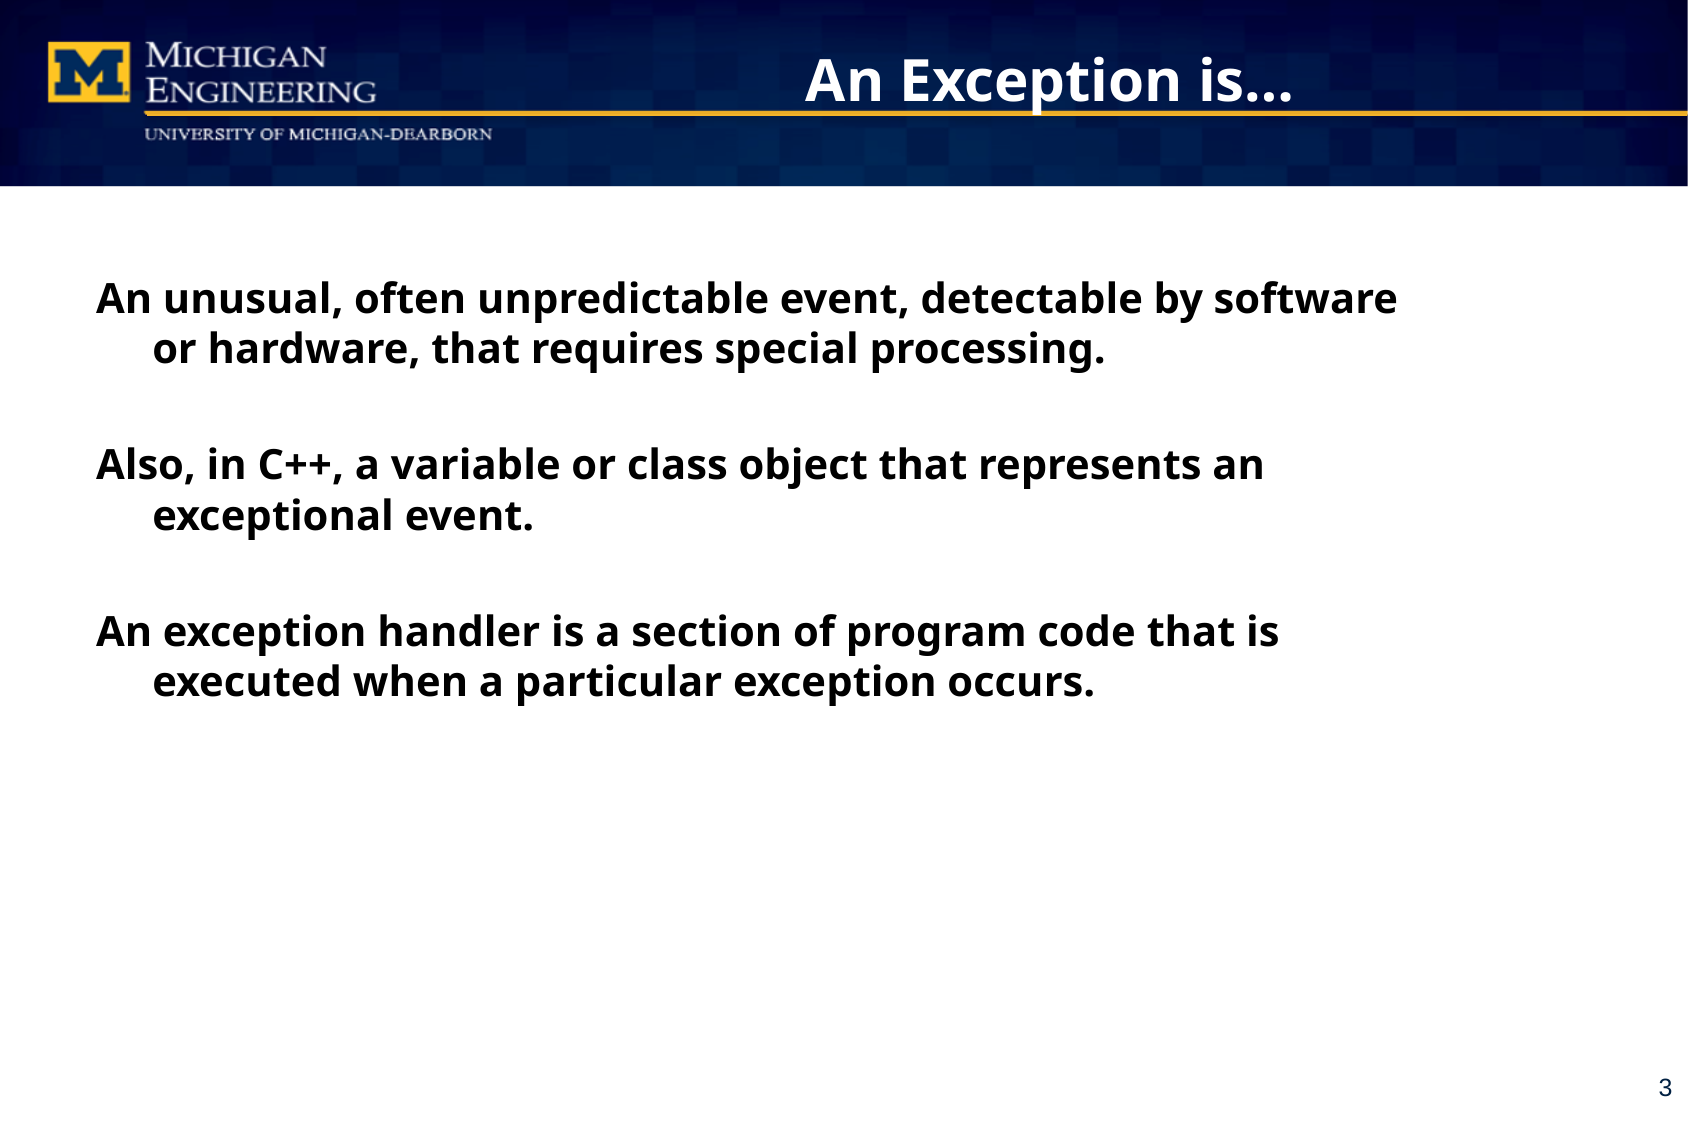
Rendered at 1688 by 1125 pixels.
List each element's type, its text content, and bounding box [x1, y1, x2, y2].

slide_number 3 [1293, 1046, 1688, 1125]
text_box An unusual, often unpredictable event, detectable by software or hardware, that requires special processing. Also, in C++, a variable or class object that represents an exceptional event. An exception handler is a section of program code that is executed when a particular exception occurs. [81, 264, 1457, 983]
title An Exception is… [432, 36, 1669, 133]
picture [0, 0, 1688, 1125]
